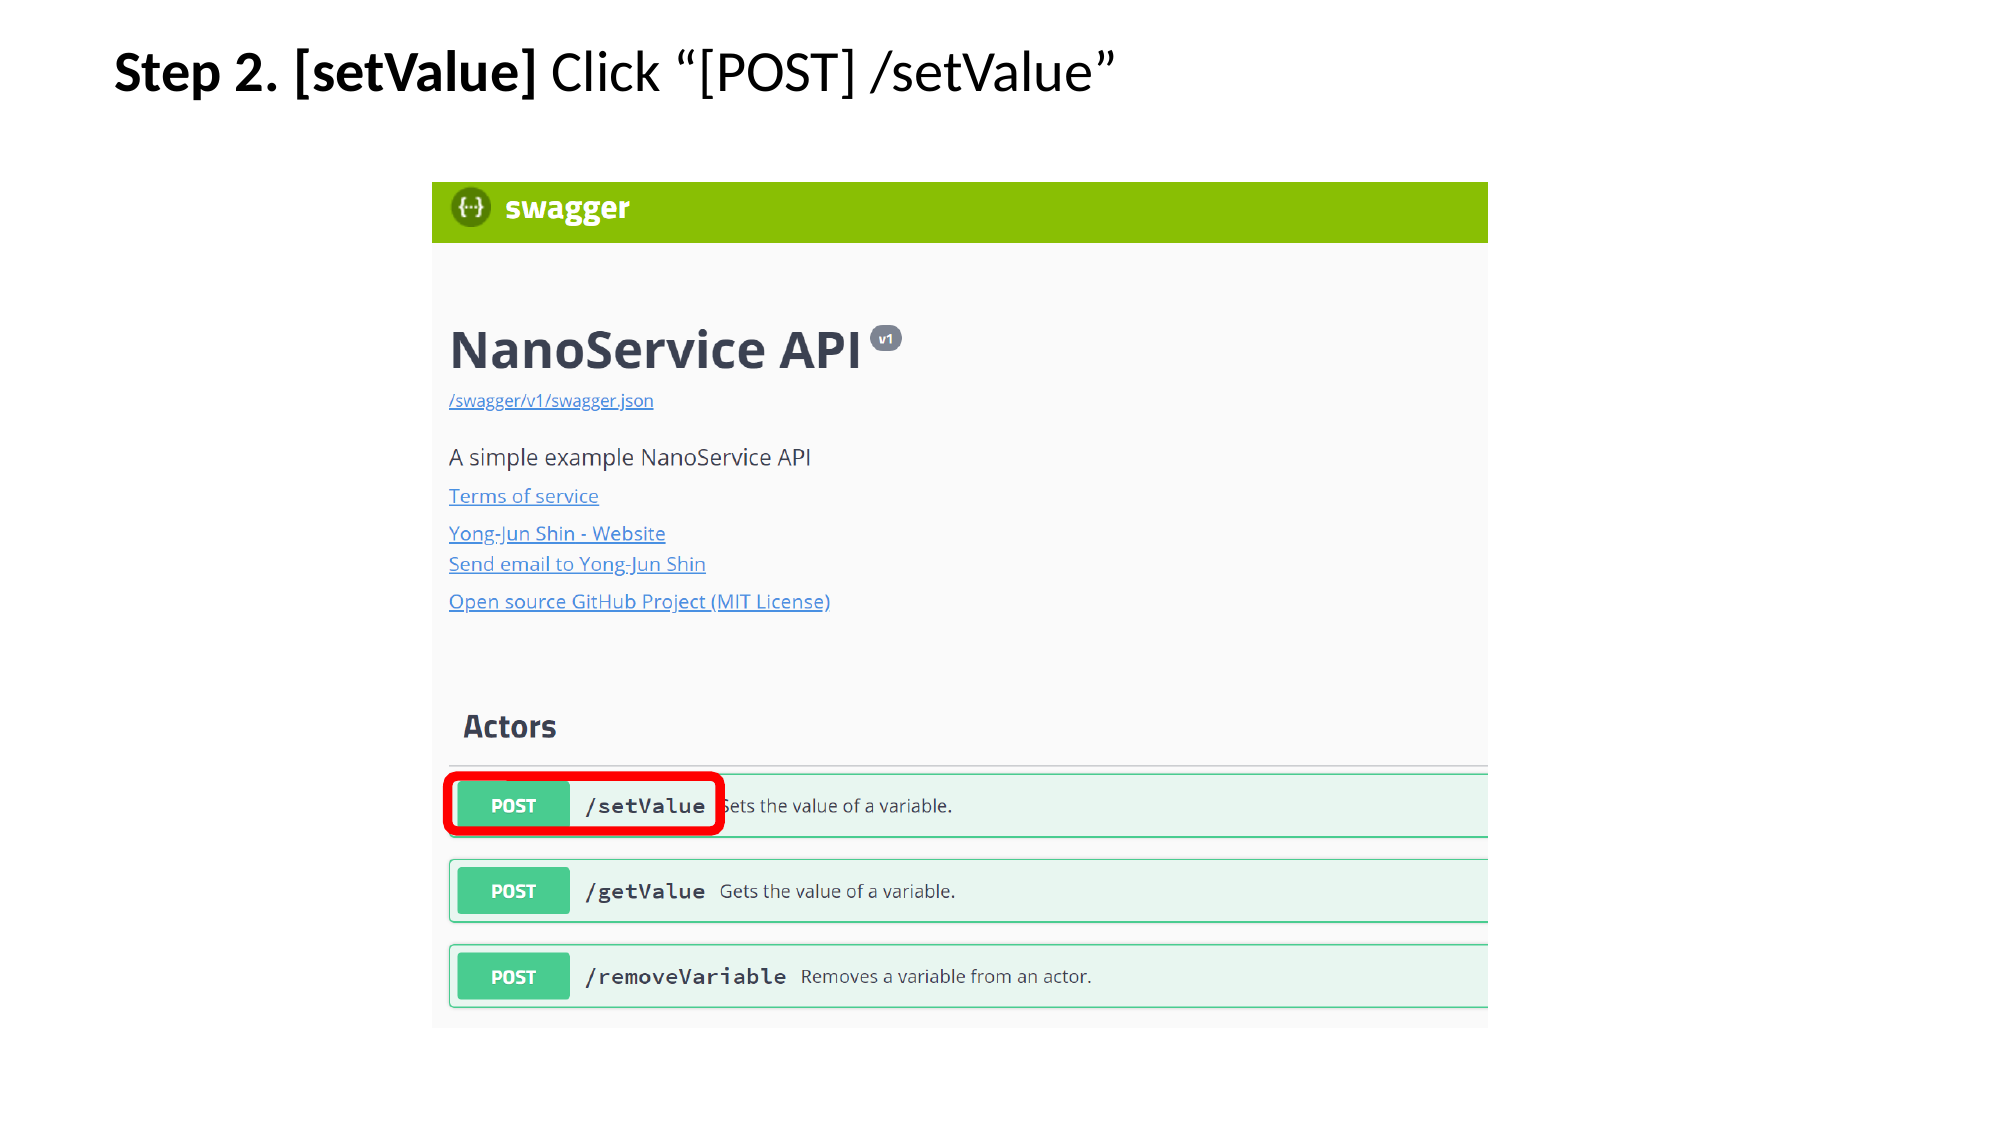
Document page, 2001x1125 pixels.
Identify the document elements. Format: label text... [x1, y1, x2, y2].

text_box Step 2. [setValue] Click “[POST] /setValue” [99, 25, 1133, 181]
picture [432, 182, 1488, 1028]
